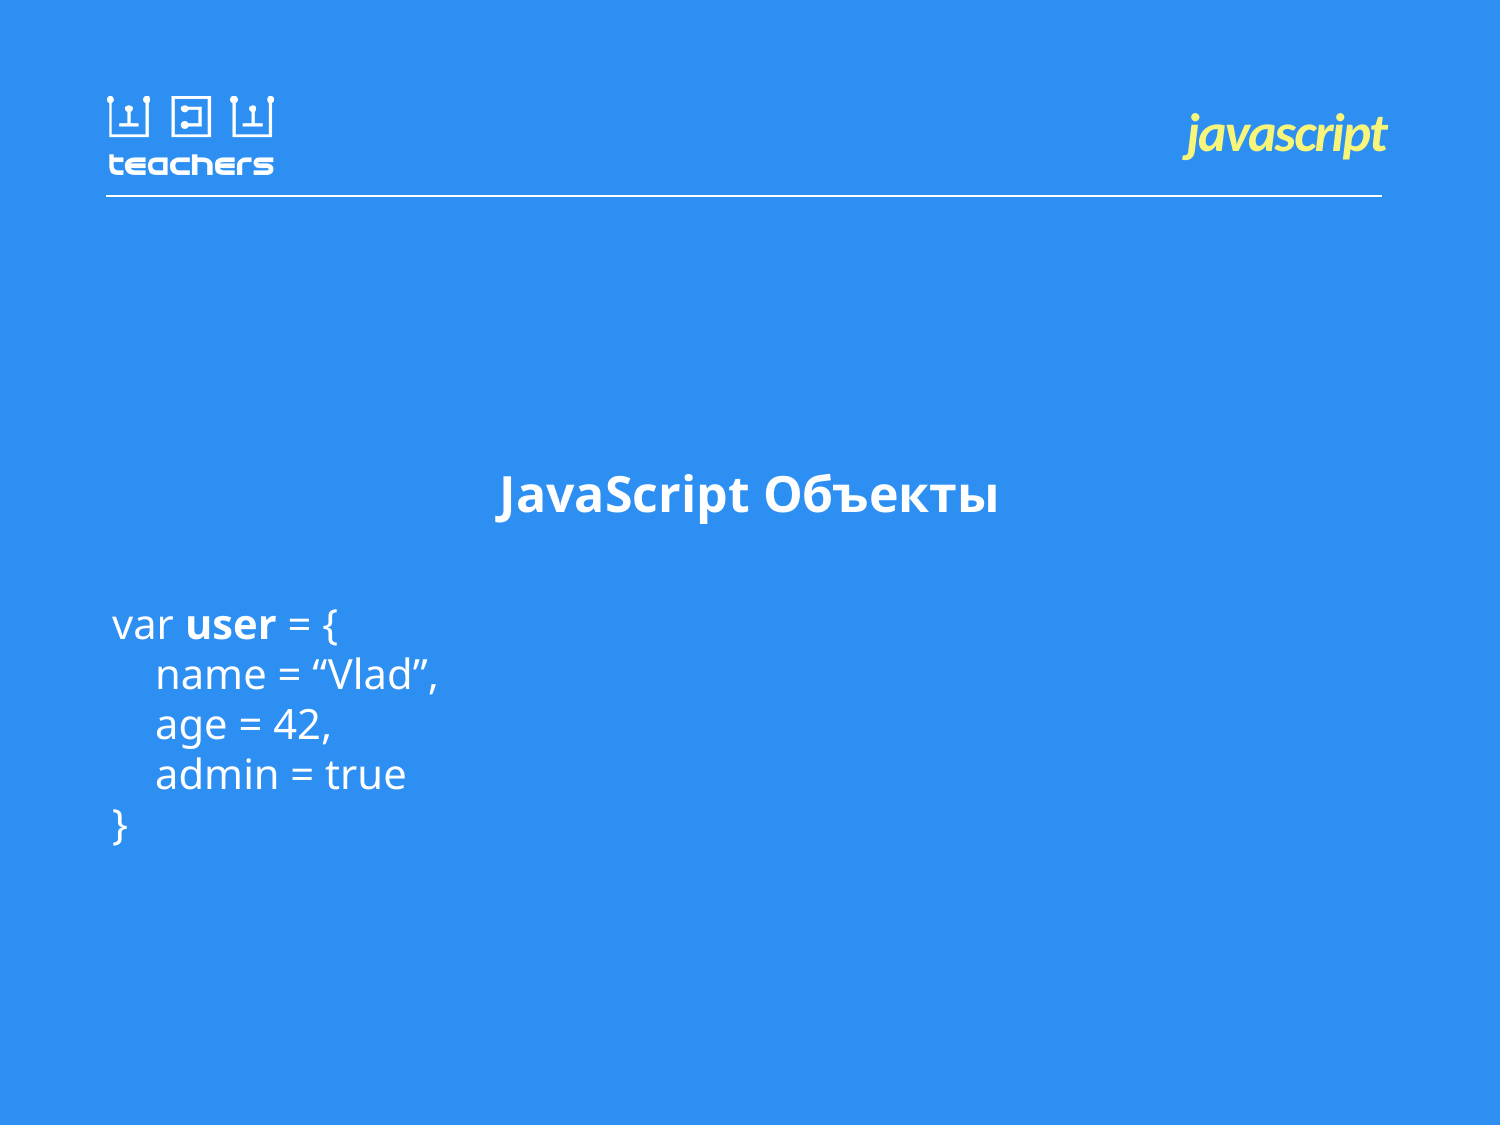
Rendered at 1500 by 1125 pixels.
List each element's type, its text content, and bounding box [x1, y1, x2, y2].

text_box JavaScript Объекты var user = { name = “Vlad”, age = 42, admin = true } [100, 450, 1400, 860]
picture [100, 86, 279, 182]
list javascript [100, 81, 1388, 188]
